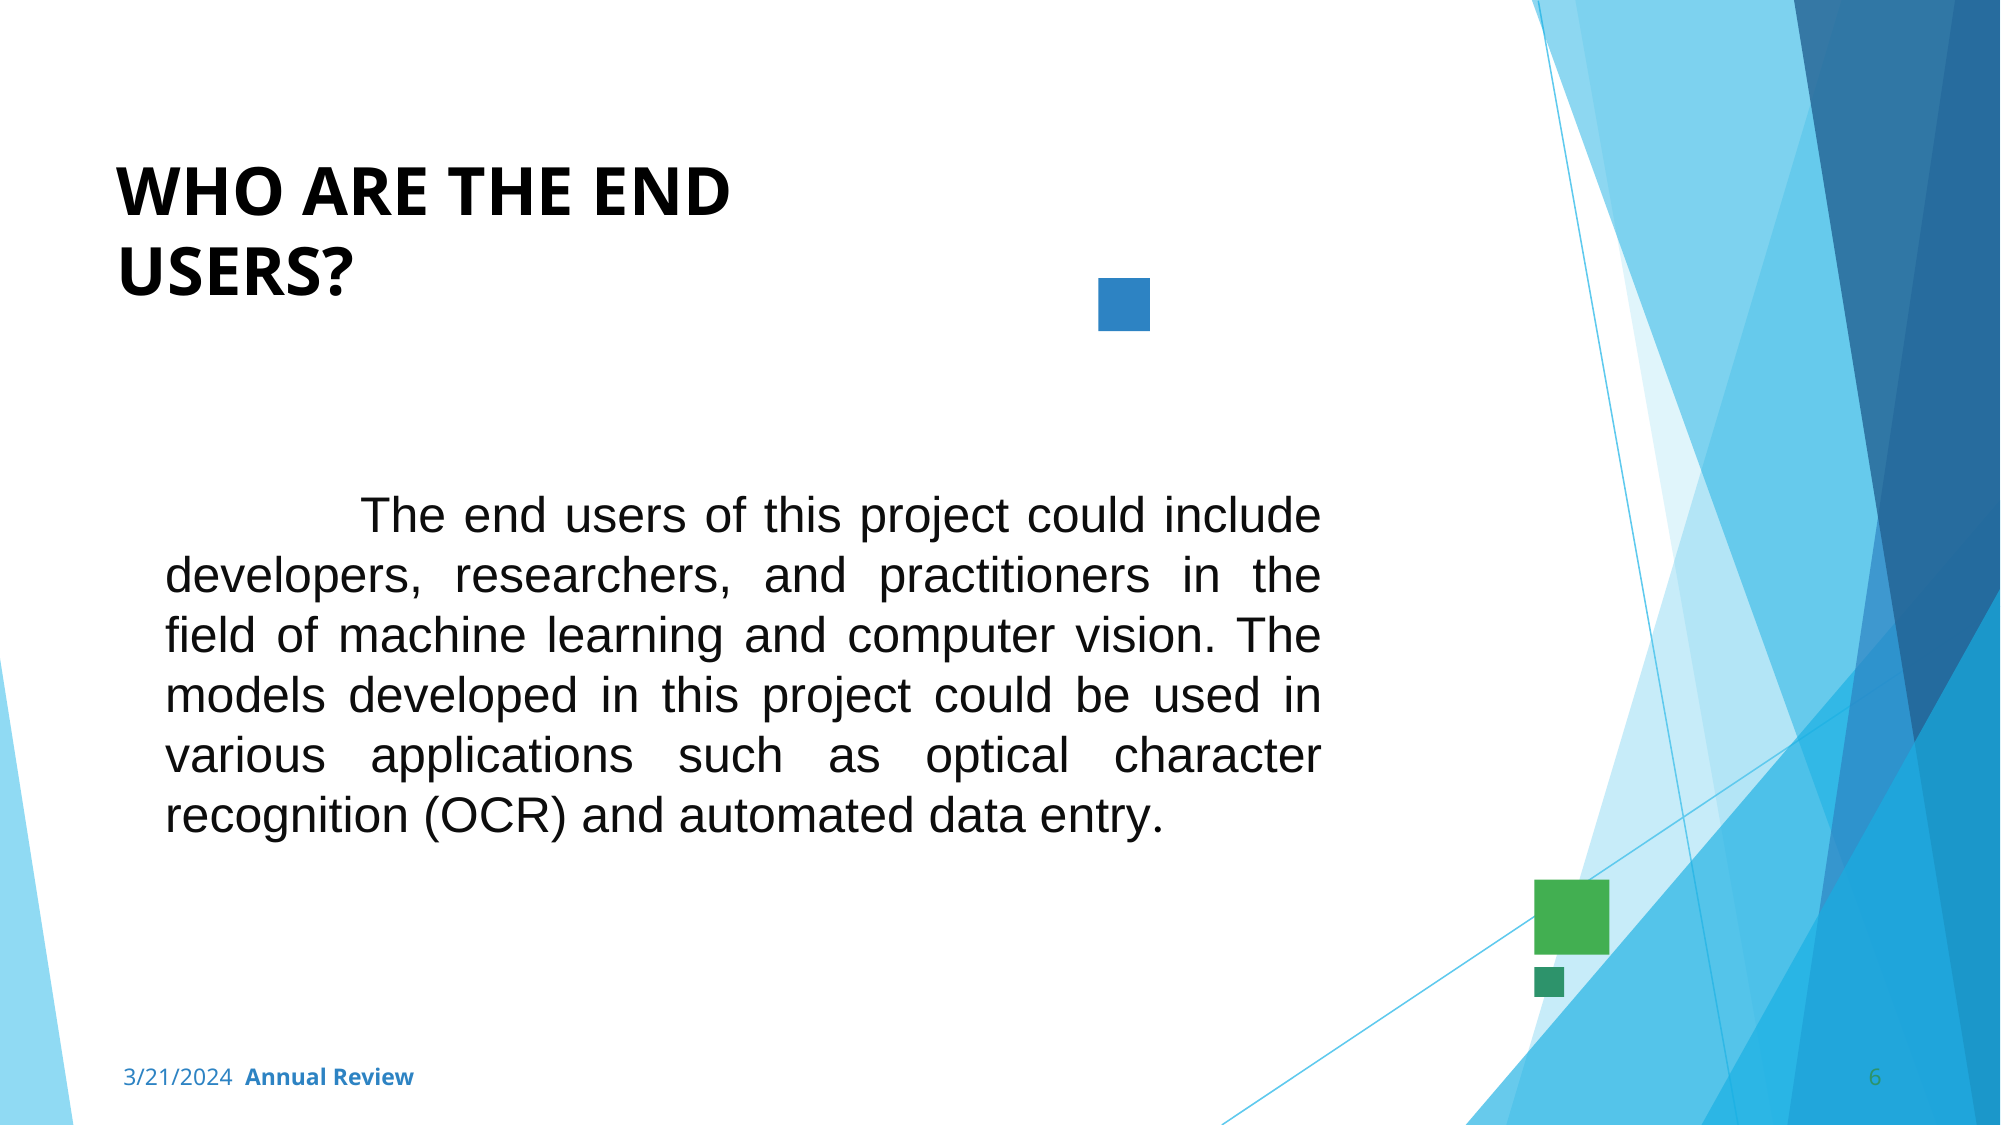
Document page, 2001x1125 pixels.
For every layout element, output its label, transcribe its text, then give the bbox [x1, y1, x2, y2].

text_box [1534, 879, 1610, 955]
picture [118, 1012, 477, 1093]
slide_number ‹#› [1862, 1061, 1888, 1125]
text_box [1098, 278, 1150, 332]
text_box [1534, 967, 1565, 997]
title WHO ARE THE END USERS? [114, 146, 938, 337]
text_box The end users of this project could include developers, researchers, and practitioners in the field of machine learning and computer vision. The models developed in this project could be used in various applications such as optical character recognition (OCR) and automated data entry. [149, 474, 1338, 850]
